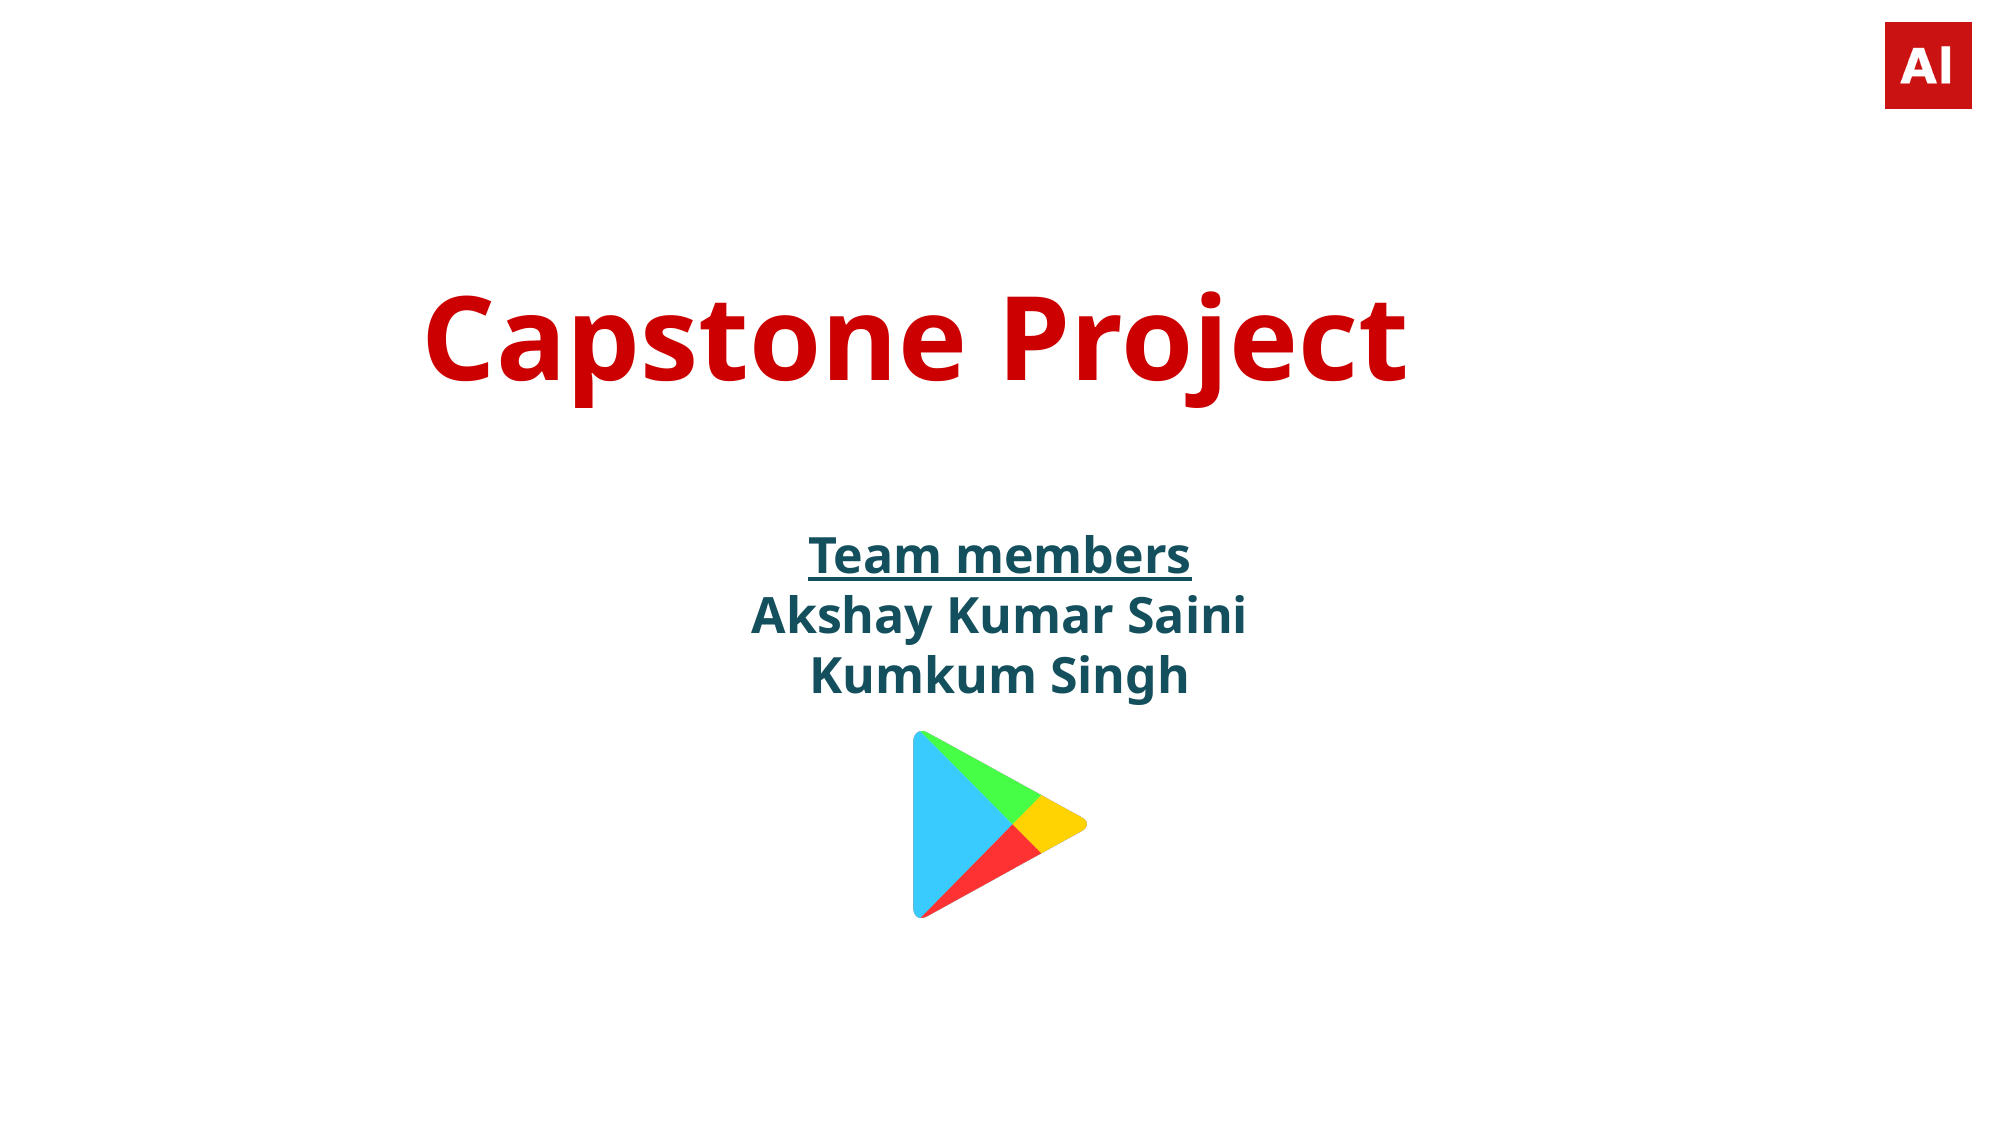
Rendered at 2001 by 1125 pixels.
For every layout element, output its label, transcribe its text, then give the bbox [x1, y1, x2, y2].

picture [913, 731, 1087, 918]
title Capstone Project Play Store App Review Analysis Team members Akshay Kumar Saini Kumkum Singh [69, 111, 1931, 940]
picture [1885, 22, 1972, 109]
